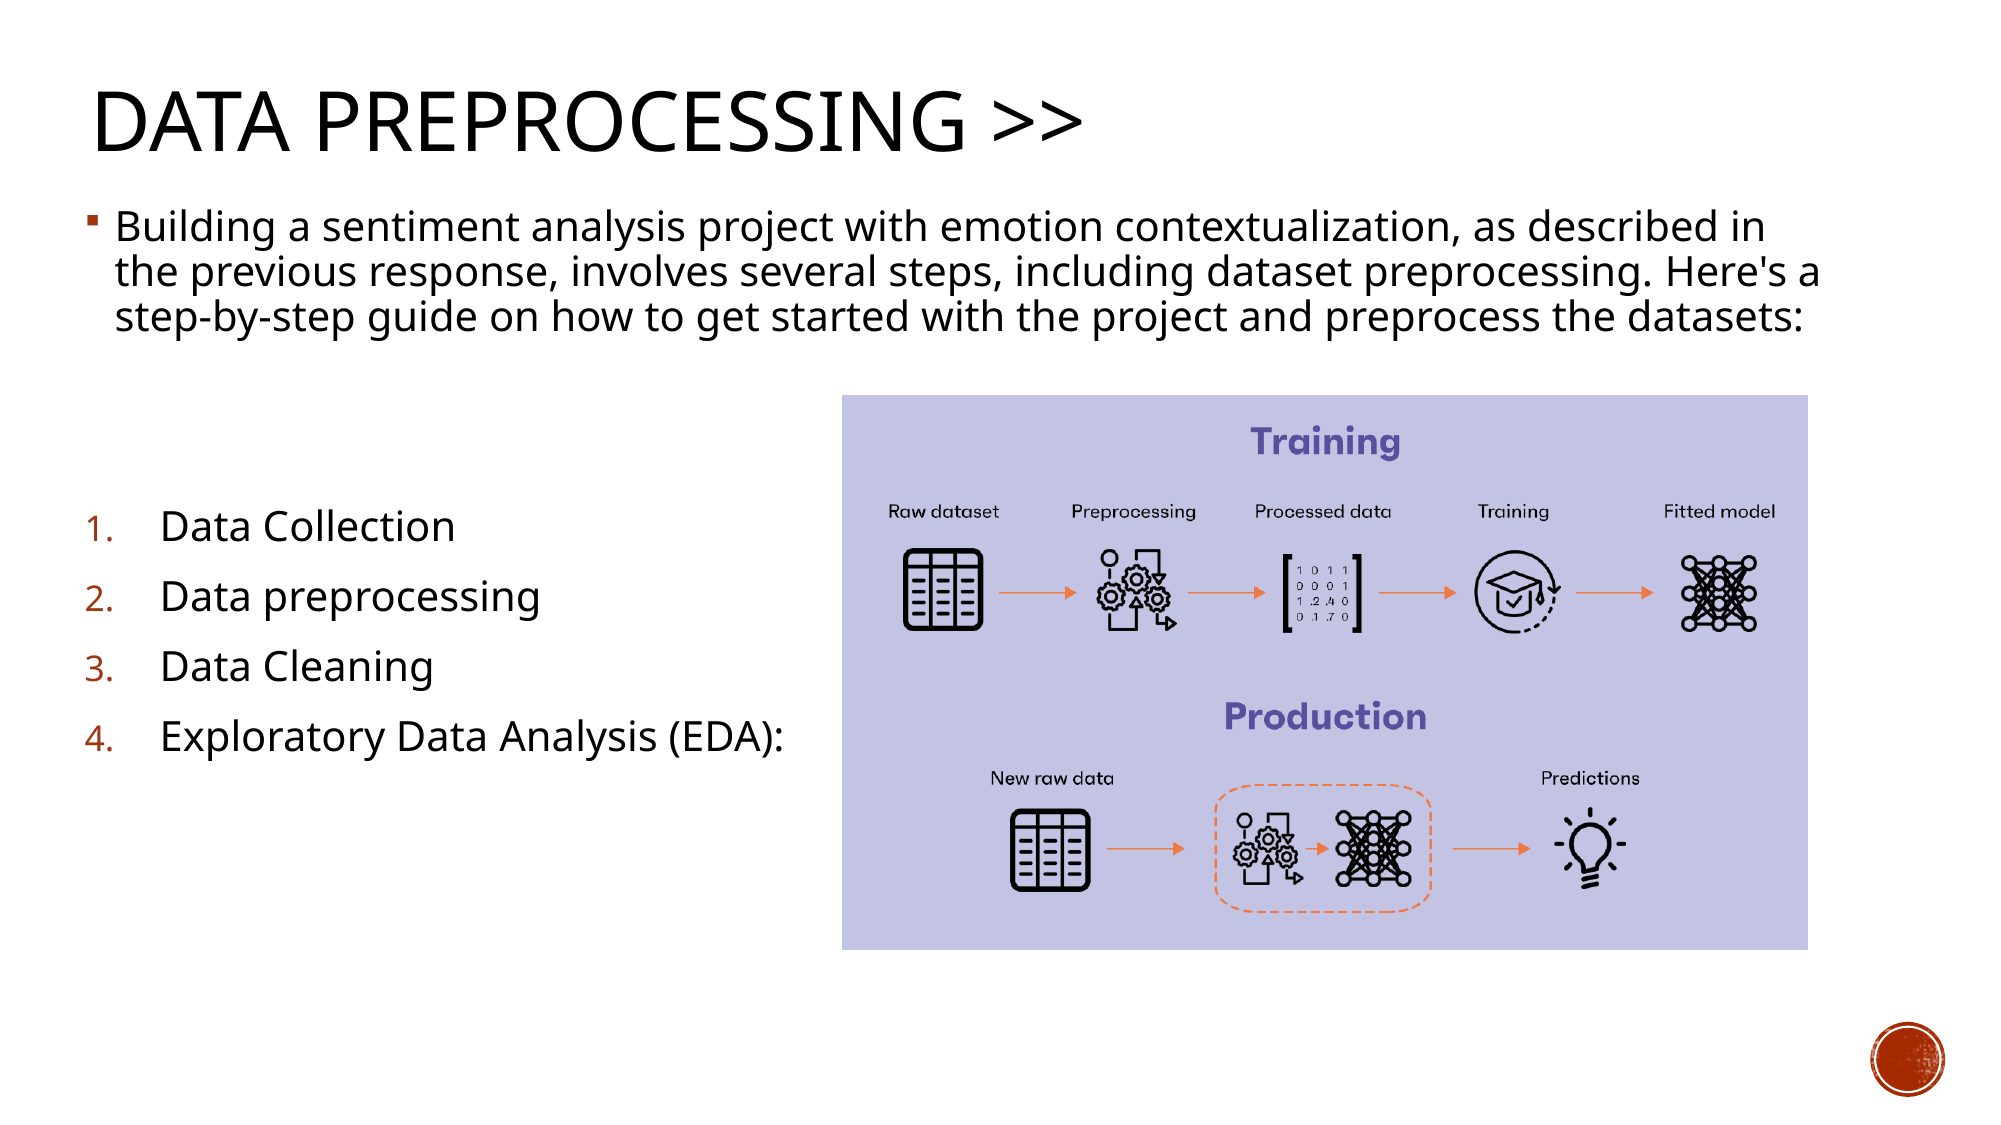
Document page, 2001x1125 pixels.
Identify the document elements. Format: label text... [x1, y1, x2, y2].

picture [842, 395, 1808, 950]
title DATA PREPROCESSING >> [75, 57, 1120, 192]
list Building a sentiment analysis project with emotion contextualization, as described in the previous response, involves several steps, including dataset preprocessing. Here's a step-by-step guide on how to get started with the project and preprocess the datasets: Data Collection Data preprocessing Data Cleaning Exploratory Data Analysis (EDA): [69, 198, 1846, 1099]
